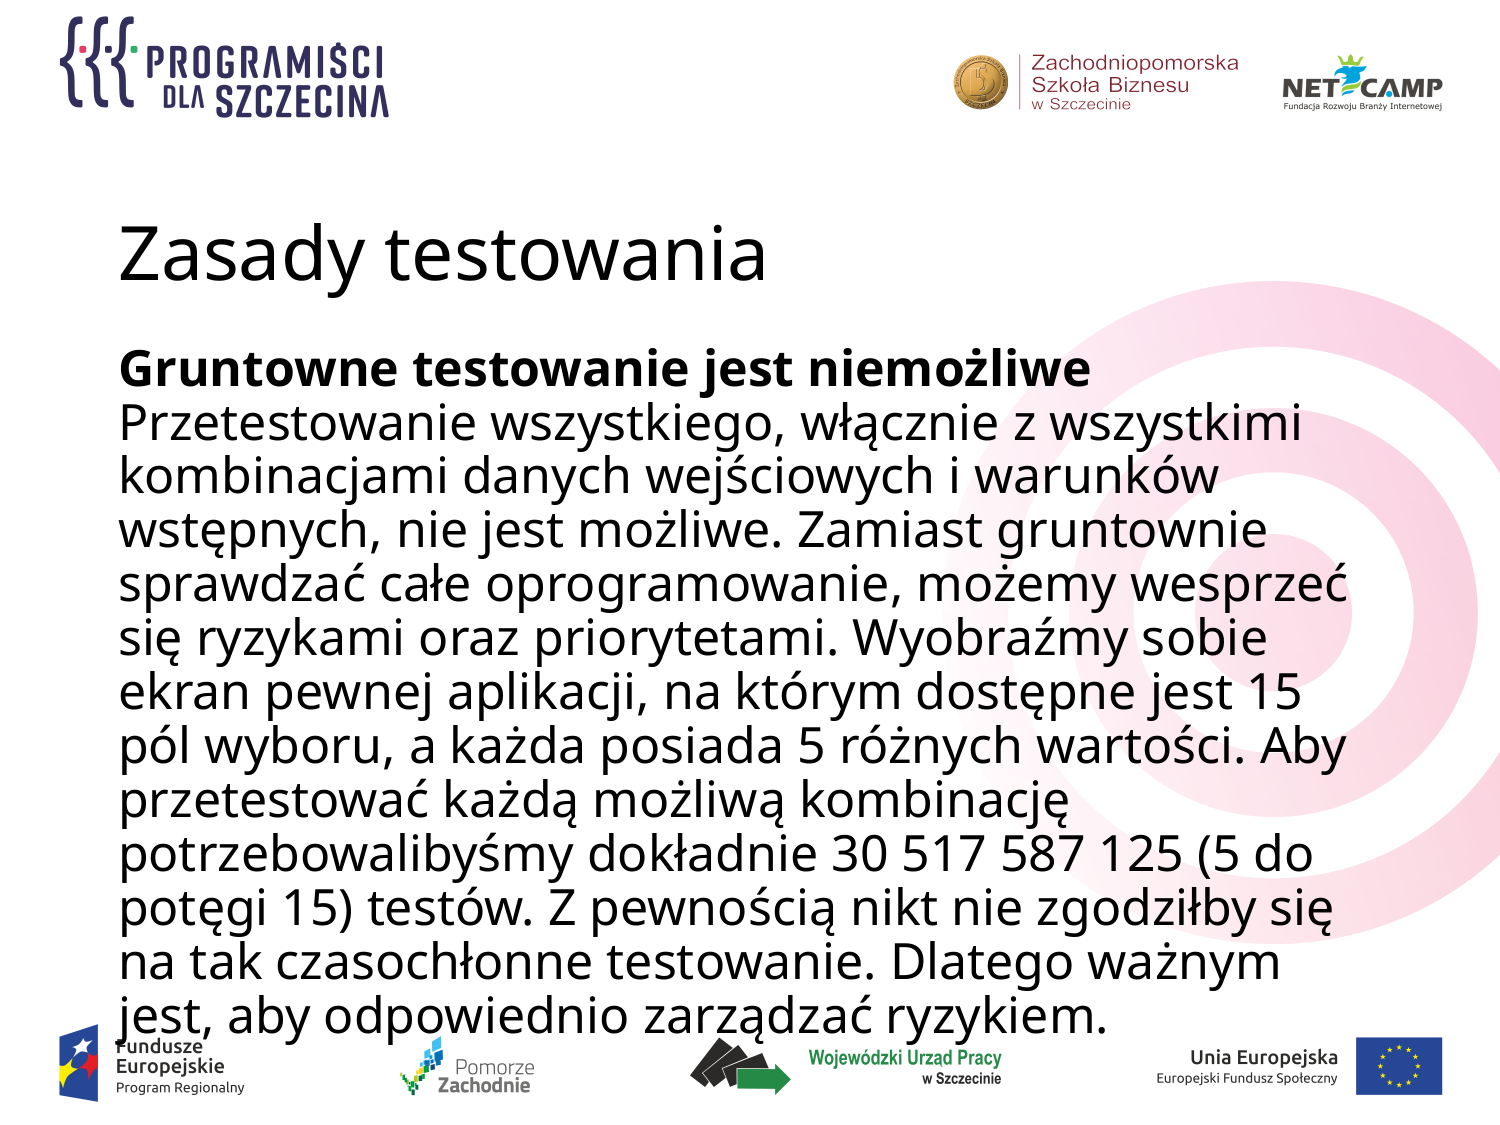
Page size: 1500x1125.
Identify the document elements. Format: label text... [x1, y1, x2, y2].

picture [0, 0, 1500, 1125]
title Zasady testowania [103, 196, 1397, 318]
list Gruntowne testowanie jest niemożliwe Przetestowanie wszystkiego, włącznie z wszystkimi kombinacjami danych wejściowych i warunków wstępnych, nie jest możliwe. Zamiast gruntownie sprawdzać całe oprogramowanie, możemy wesprzeć się ryzykami oraz priorytetami. Wyobraźmy sobie ekran pewnej aplikacji, na którym dostępne jest 15 pól wyboru, a każda posiada 5 różnych wartości. Aby przetestować każdą możliwą kombinację potrzebowalibyśmy dokładnie 30 517 587 125 (5 do potęgi 15) testów. Z pewnością nikt nie zgodziłby się na tak czasochłonne testowanie. Dlatego ważnym jest, aby odpowiednio zarządzać ryzykiem. [103, 335, 1397, 1014]
